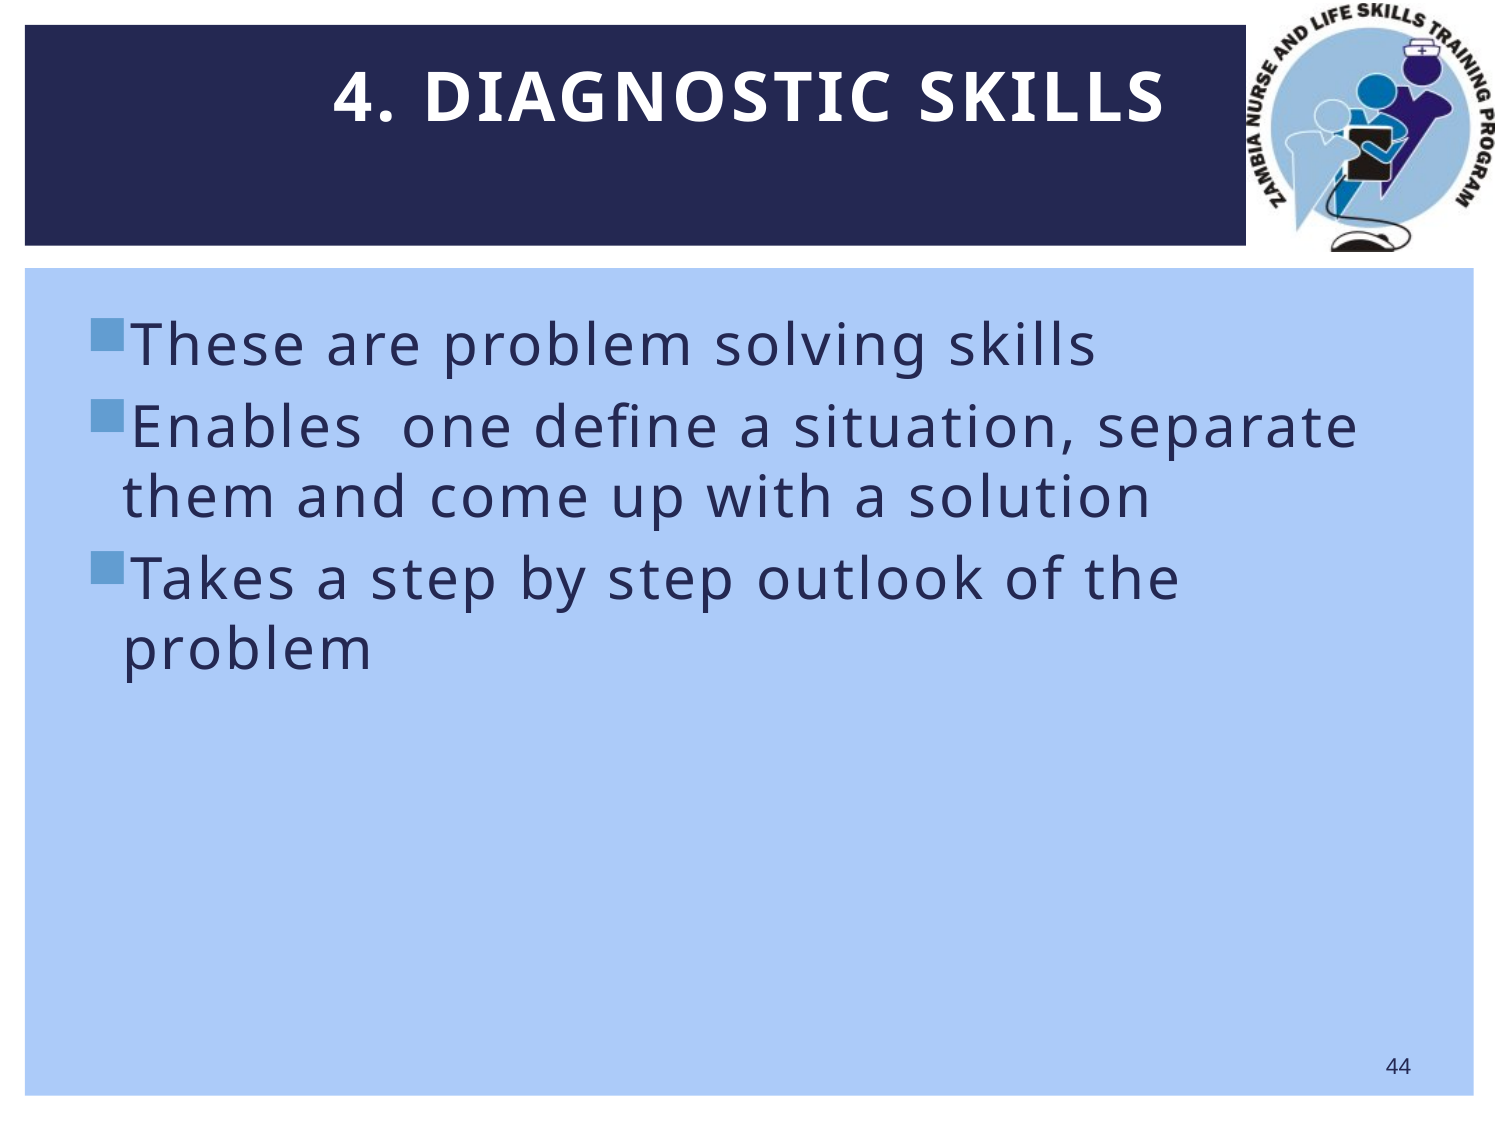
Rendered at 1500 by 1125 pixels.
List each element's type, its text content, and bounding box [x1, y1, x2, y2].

slide_number 44 [1349, 1041, 1448, 1089]
picture [1246, 3, 1495, 252]
picture [1343, 188, 1350, 194]
title 4. Diagnostic Skills [112, 0, 1388, 188]
list These are problem solving skills Enables one define a situation, separate them and come up with a solution Takes a step by step outlook of the problem [62, 299, 1413, 888]
